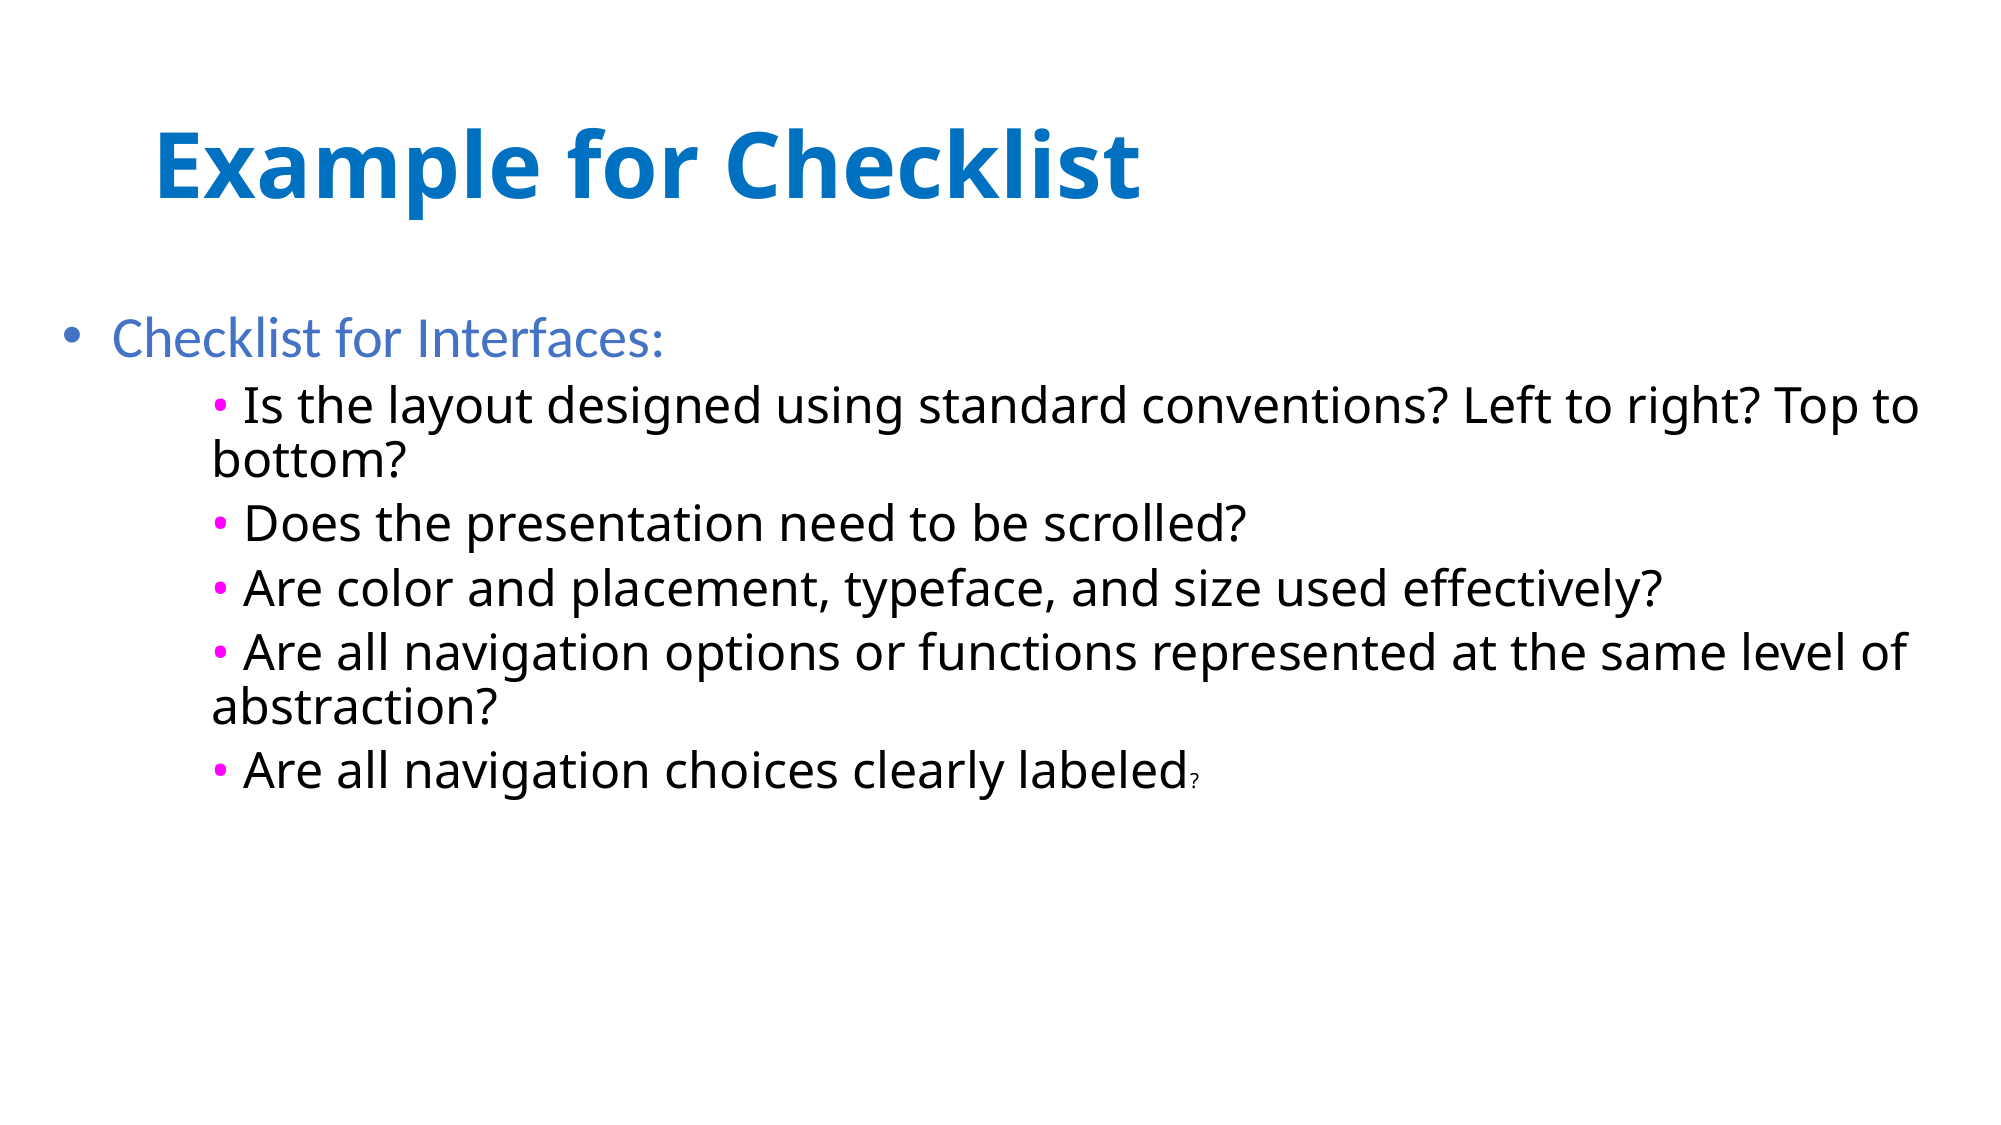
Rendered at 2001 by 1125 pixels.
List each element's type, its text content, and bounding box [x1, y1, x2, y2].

title Example for Checklist [137, 59, 1863, 278]
list Checklist for Interfaces: • Is the layout designed using standard conventions? Left to right? Top to bottom? • Does the presentation need to be scrolled? • Are color and placement, typeface, and size used effectively? • Are all navigation options or functions represented at the same level of abstraction? • Are all navigation choices clearly labeled? [46, 299, 1982, 1014]
